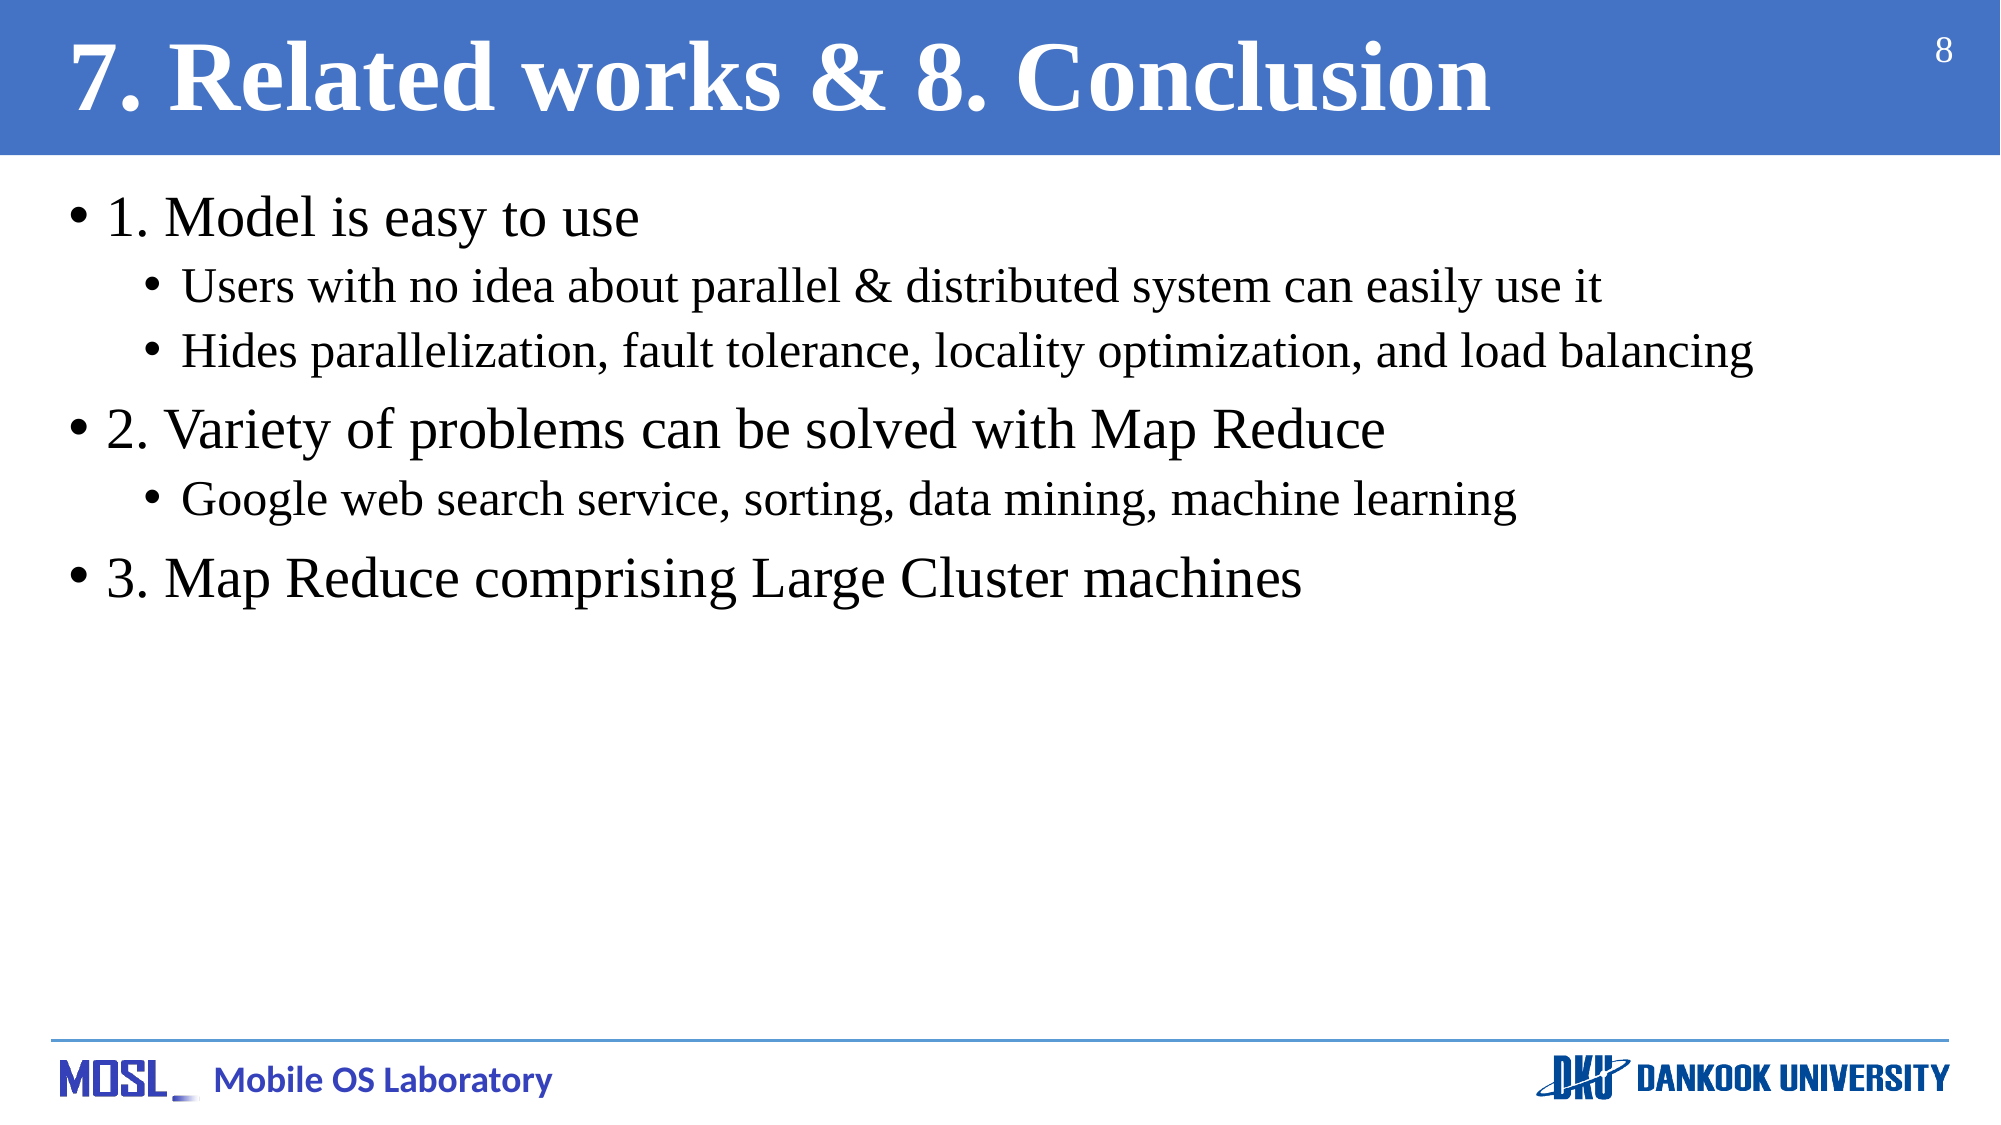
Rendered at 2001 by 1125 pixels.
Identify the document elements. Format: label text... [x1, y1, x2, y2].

picture [39, 1037, 216, 1119]
slide_number 8 [1937, 17, 1969, 78]
list 1. Model is easy to use Users with no idea about parallel & distributed system can easily use it Hides parallelization, fault tolerance, locality optimization, and load balancing 2. Variety of problems can be solved with Map Reduce Google web search service, sorting, data mining, machine learning 3. Map Reduce comprising Large Cluster machines [53, 178, 1937, 1017]
picture [1536, 1055, 1950, 1100]
title 7. Related works & 8. Conclusion [53, 2, 1937, 153]
